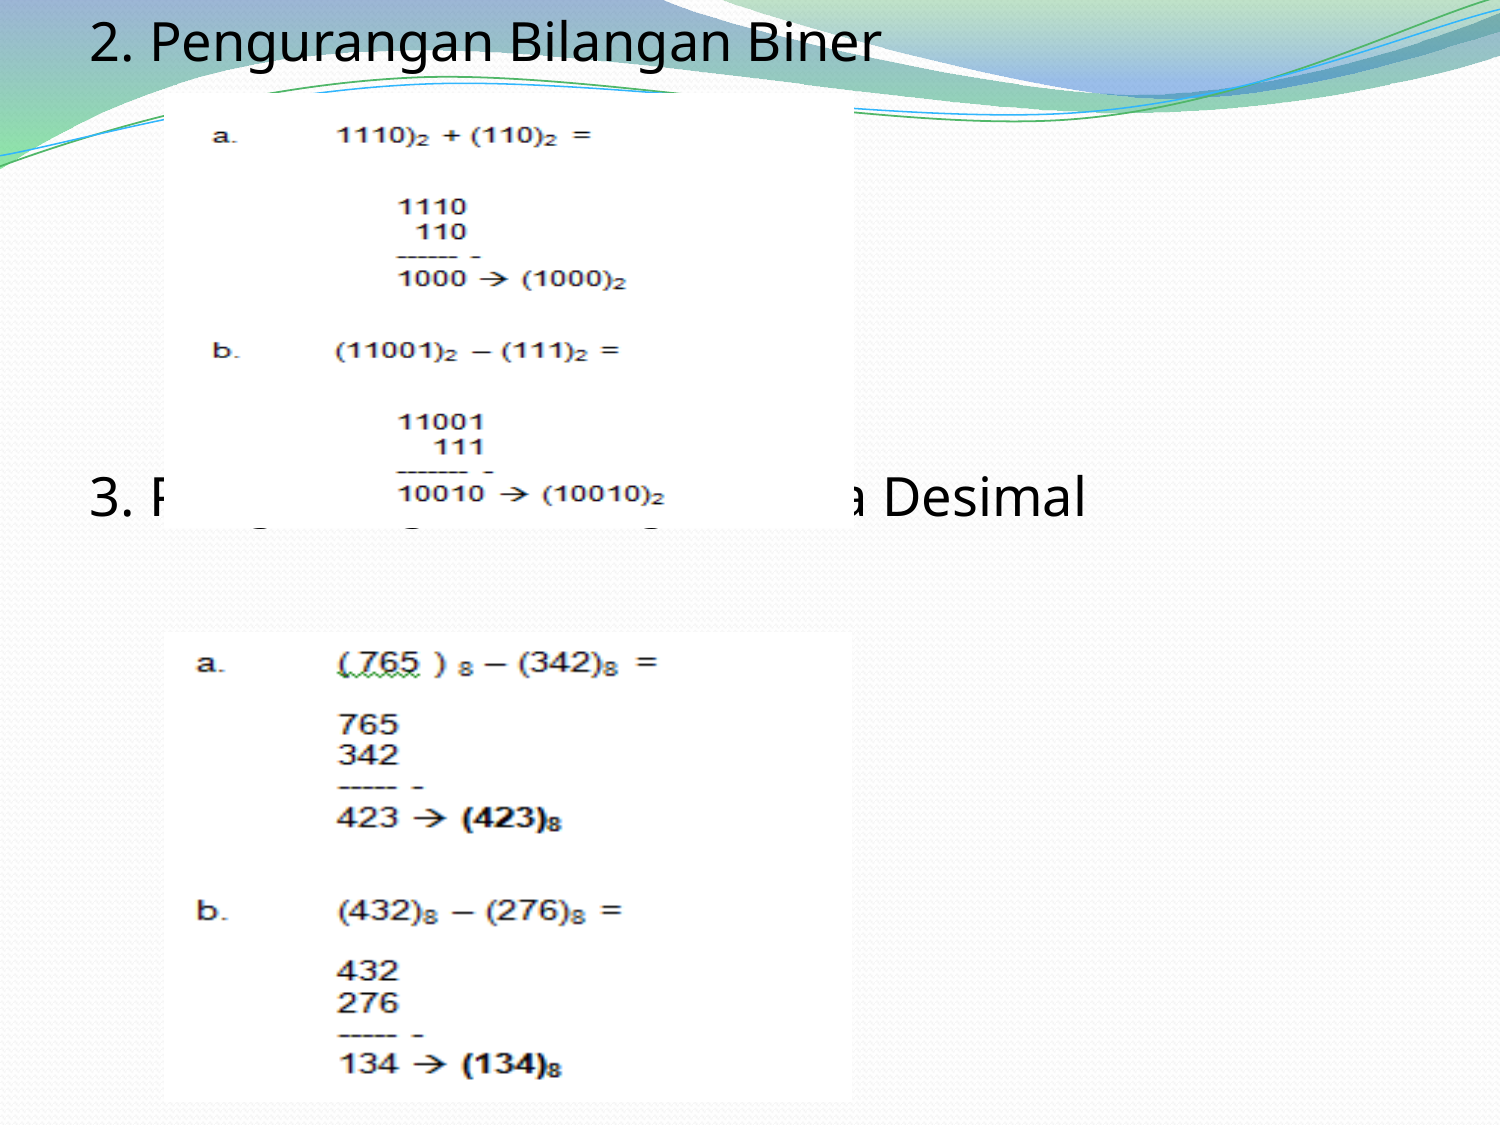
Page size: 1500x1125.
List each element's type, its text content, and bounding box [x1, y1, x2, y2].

picture [163, 632, 852, 1102]
list 2. Pengurangan Bilangan Biner 3. Pengurangan Bilangan Okta Desimal [75, 0, 1425, 1125]
picture [163, 93, 854, 528]
